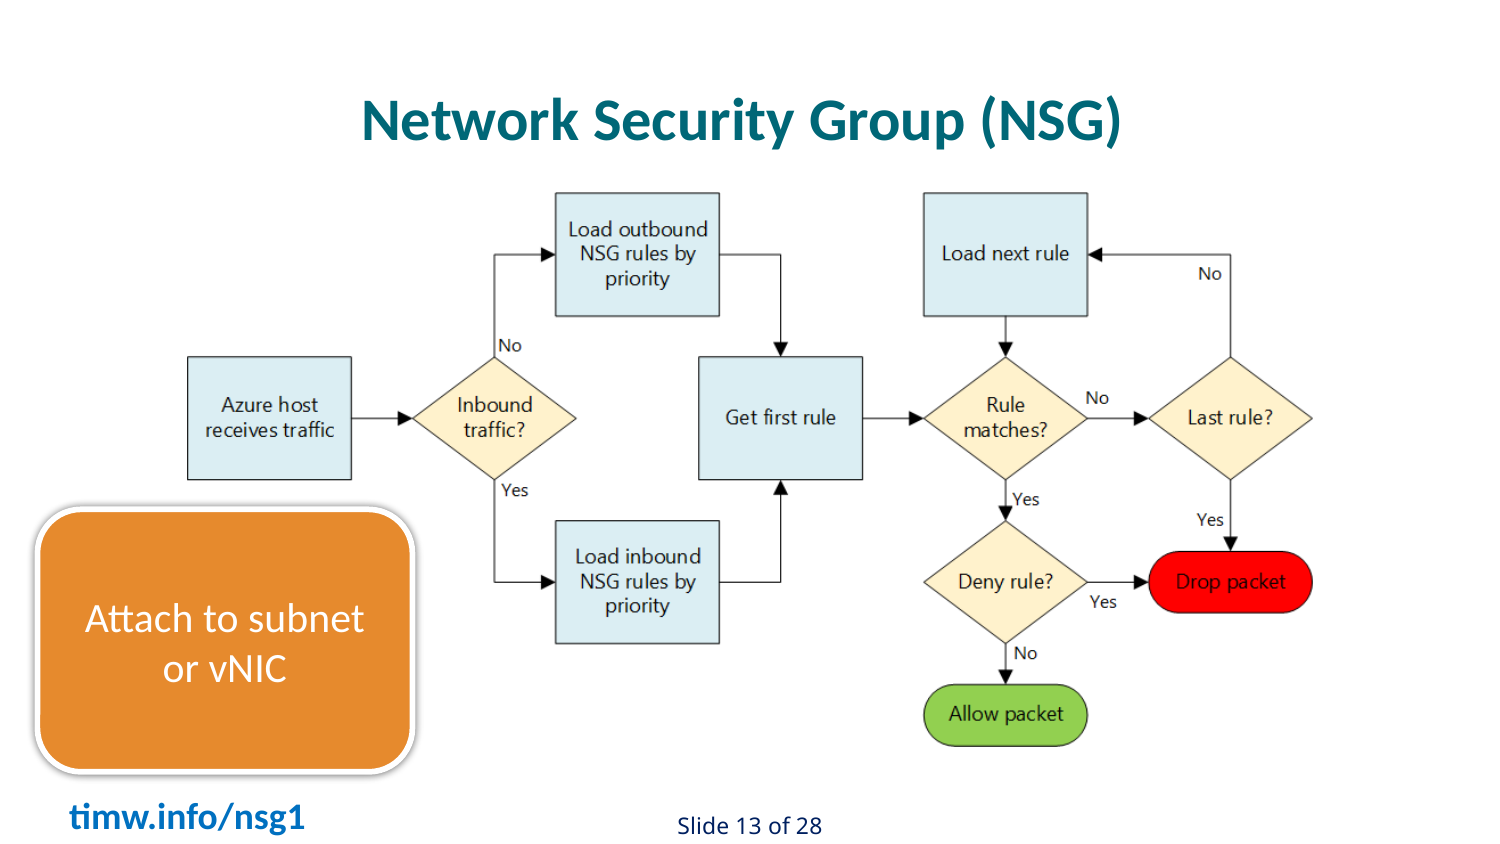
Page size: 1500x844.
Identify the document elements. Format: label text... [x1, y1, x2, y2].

text_box timw.info/nsg1 [0, 784, 375, 844]
picture [186, 192, 1314, 747]
text_box Attach to subnet or vNIC [34, 506, 406, 775]
title Network Security Group (NSG) [86, 72, 1414, 127]
